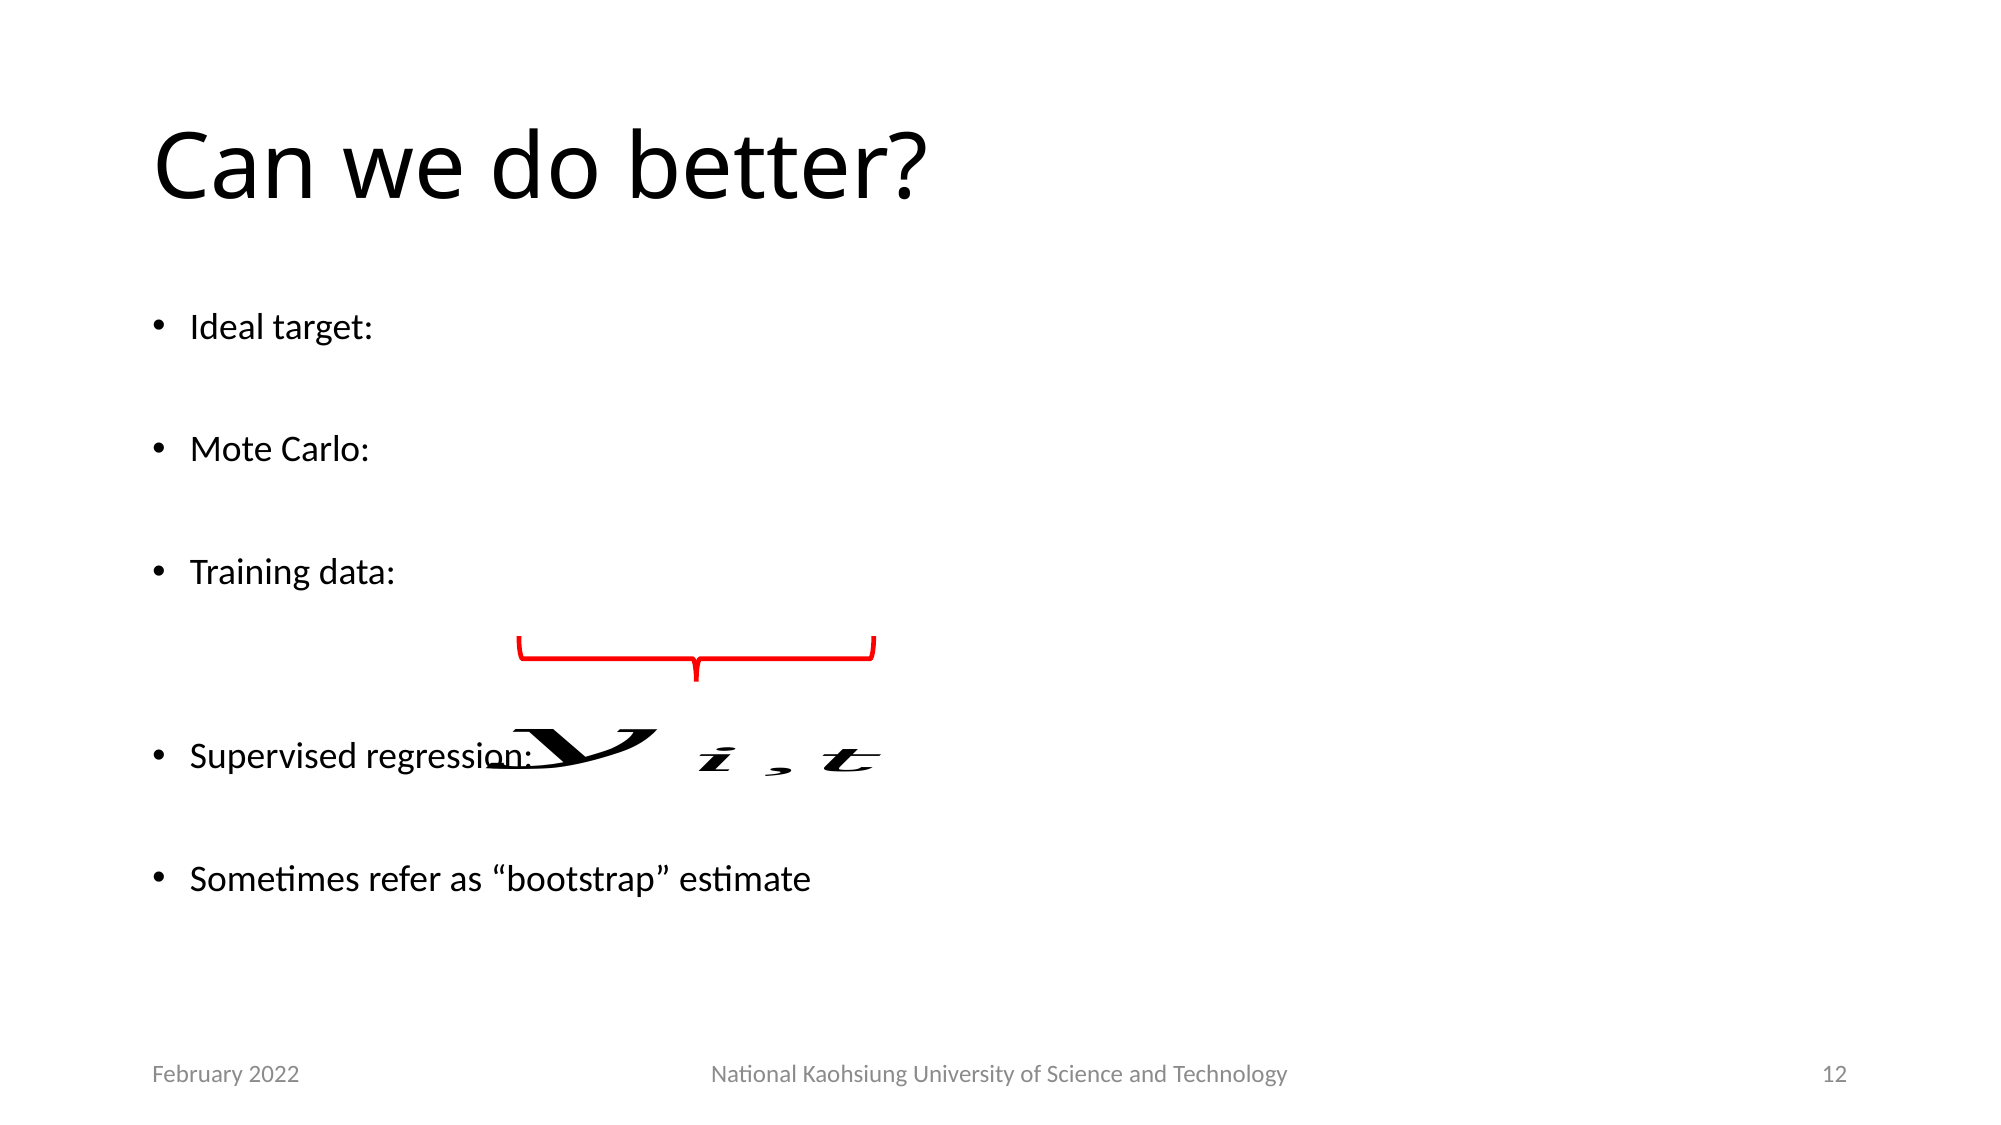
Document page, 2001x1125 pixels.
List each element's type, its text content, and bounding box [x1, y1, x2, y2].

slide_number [137, 1042, 588, 1103]
title Can we do better? [137, 59, 1863, 278]
slide_number 12 [1412, 1042, 1863, 1103]
footer National Kaohsiung University of Science and Technology [662, 1042, 1338, 1103]
text_box [518, 636, 875, 682]
